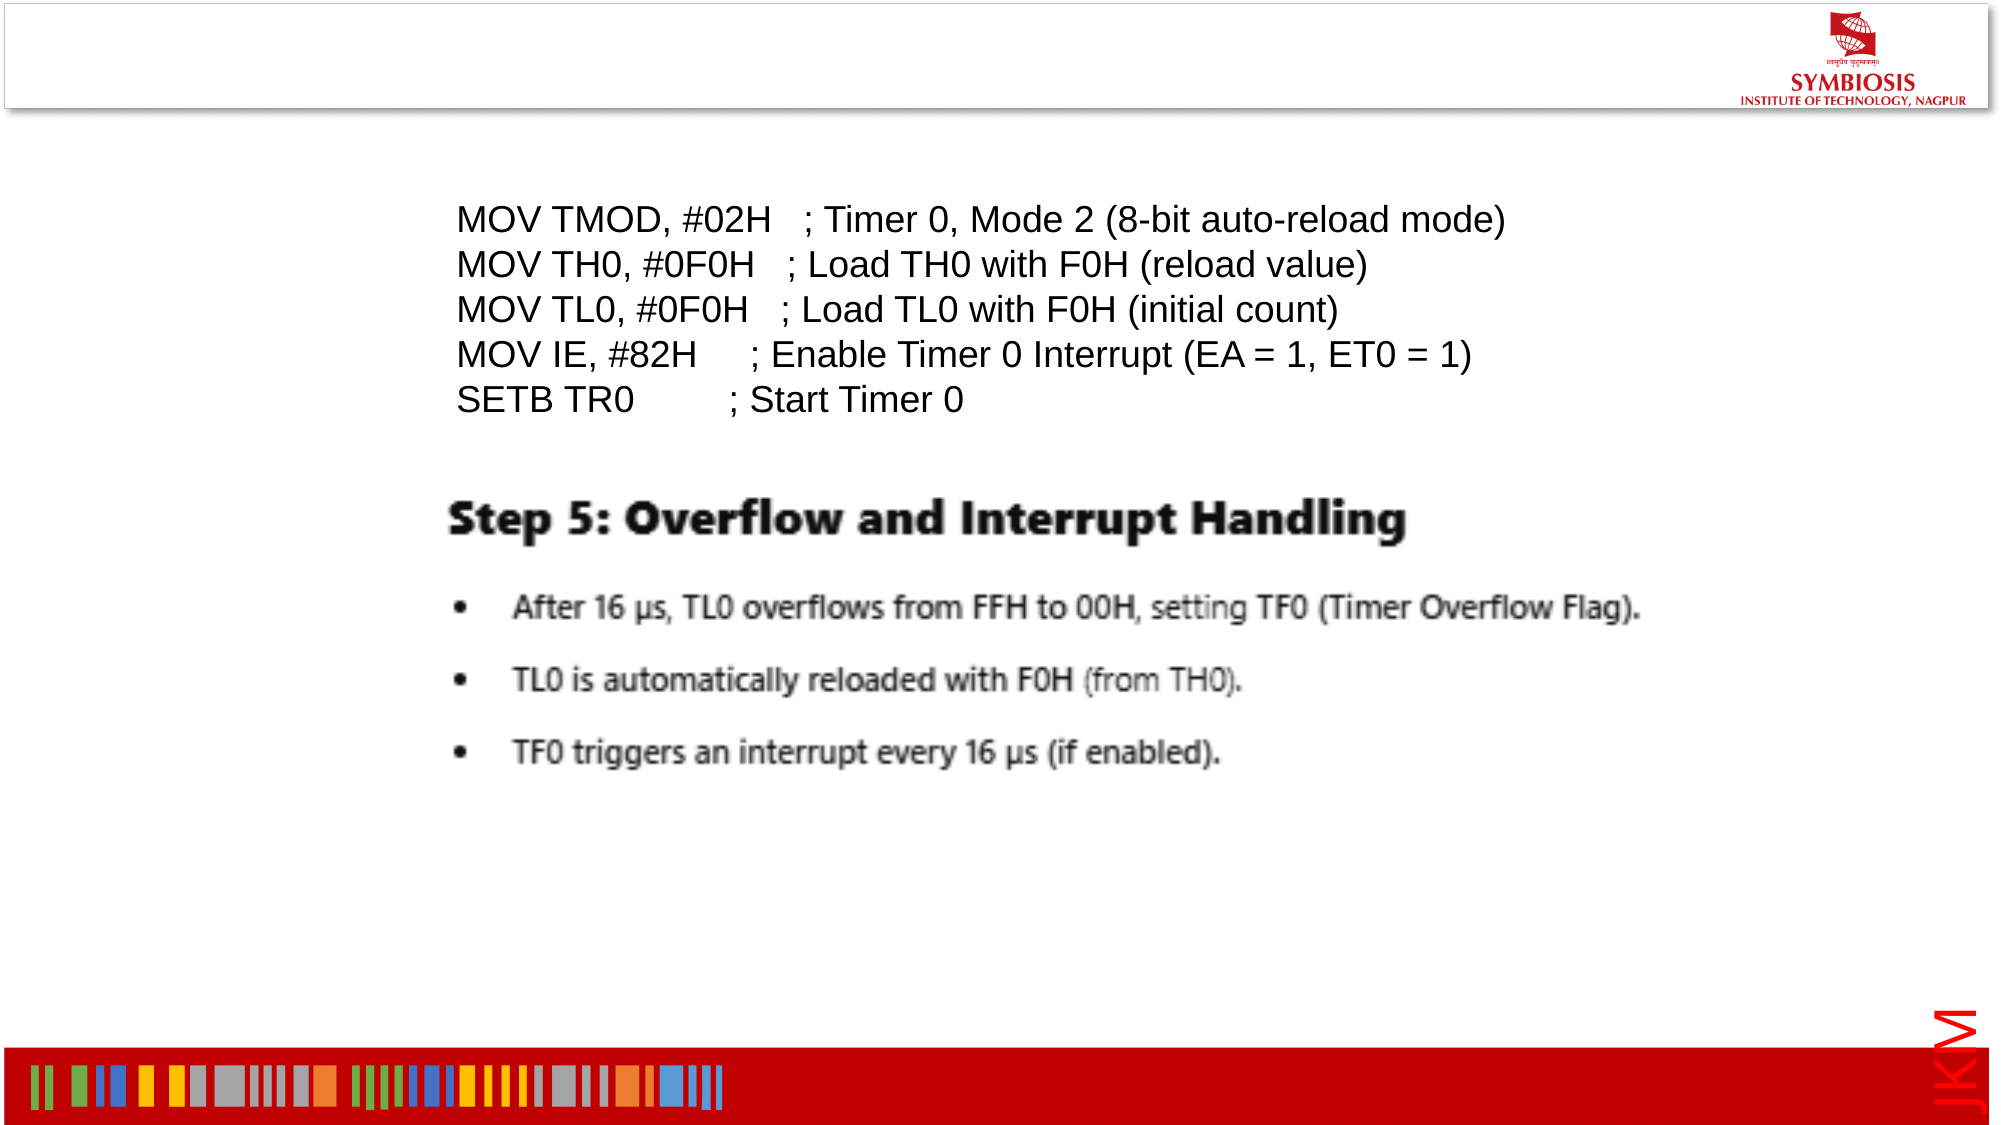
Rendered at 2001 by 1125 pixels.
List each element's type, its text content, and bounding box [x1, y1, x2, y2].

picture [0, 0, 2001, 1125]
text_box MOV TMOD, #02H ; Timer 0, Mode 2 (8-bit auto-reload mode) MOV TH0, #0F0H ; Load TH0 with F0H (reload value) MOV TL0, #0F0H ; Load TL0 with F0H (initial count) MOV IE, #82H ; Enable Timer 0 Interrupt (EA = 1, ET0 = 1) SETB TR0 ; Start Timer 0 [441, 187, 1559, 428]
